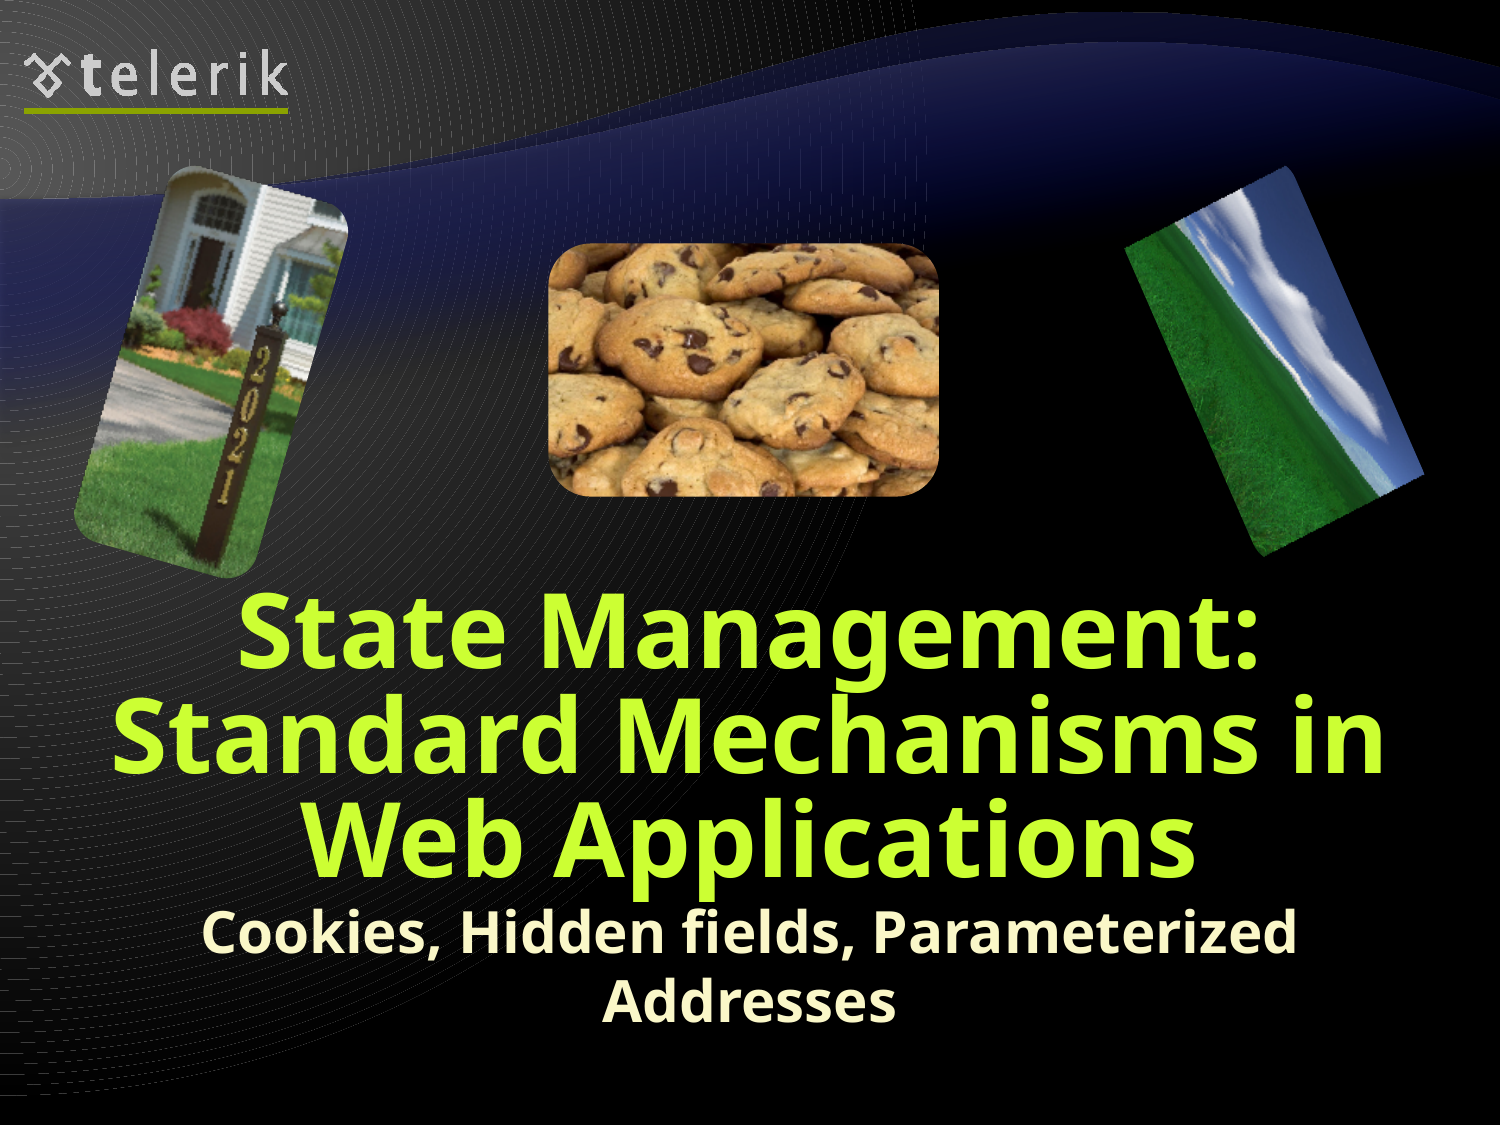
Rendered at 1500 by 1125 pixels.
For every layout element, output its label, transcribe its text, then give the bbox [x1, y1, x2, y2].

picture [24, 49, 288, 114]
title State Management: Standard Mechanisms in Web Applications [99, 585, 1400, 899]
picture [74, 165, 349, 579]
picture [1083, 165, 1465, 558]
picture [548, 243, 940, 497]
subtitle Cookies, Hidden fields, Parameterized Addresses [99, 918, 1400, 1012]
